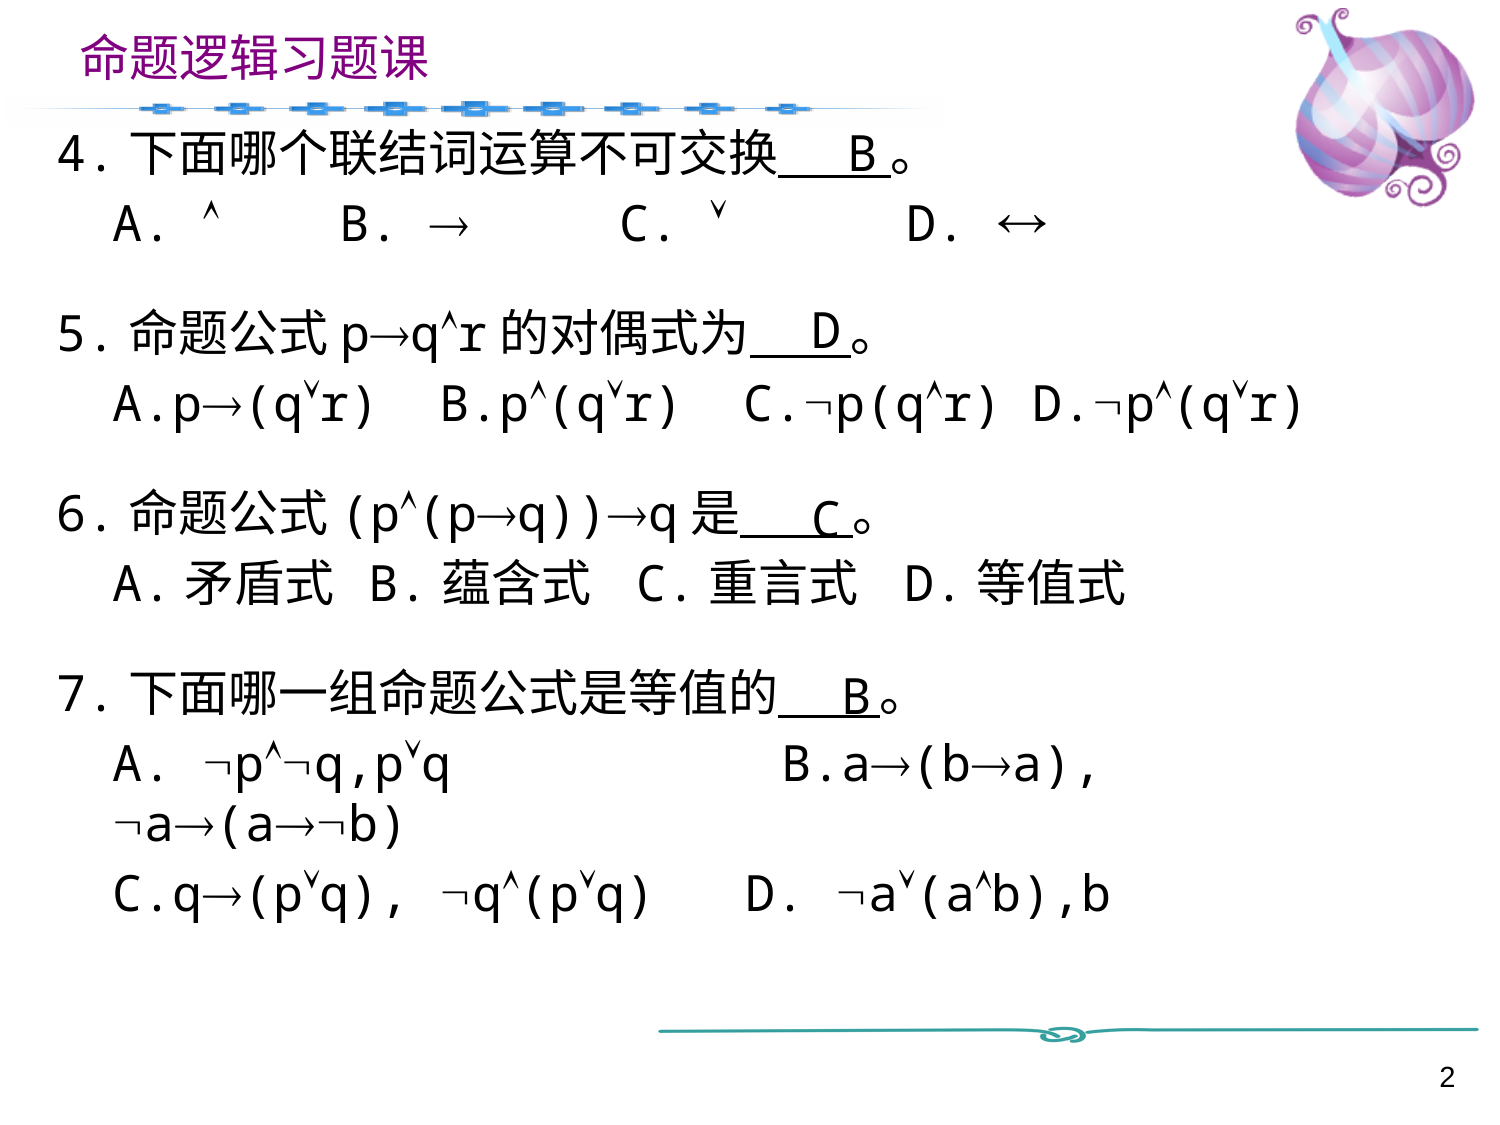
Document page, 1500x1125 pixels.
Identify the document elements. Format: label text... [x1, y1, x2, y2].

text_box B [826, 656, 898, 740]
list 4.下面哪个联结词运算不可交换 。 A.  B.  C.  D.  5.命题公式pqr的对偶式为 。 A.p(qr) B.p(qr) C.p(qr) D.p(qr) 6.命题公式(p(pq))q是 。 A.矛盾式 B.蕴含式 C.重言式 D.等值式 7.下面哪一组命题公式是等值的 。 A. pq,pq B.a(ba), a(ab) C.q(pq), q(pq) D. a(ab),b [41, 113, 1392, 965]
picture [5, 90, 944, 126]
text_box B [832, 113, 904, 185]
slide_number 2 [1364, 1051, 1471, 1106]
text_box C [797, 479, 868, 551]
picture [655, 1021, 1481, 1047]
picture [1280, 8, 1481, 208]
text_box D [797, 290, 868, 362]
